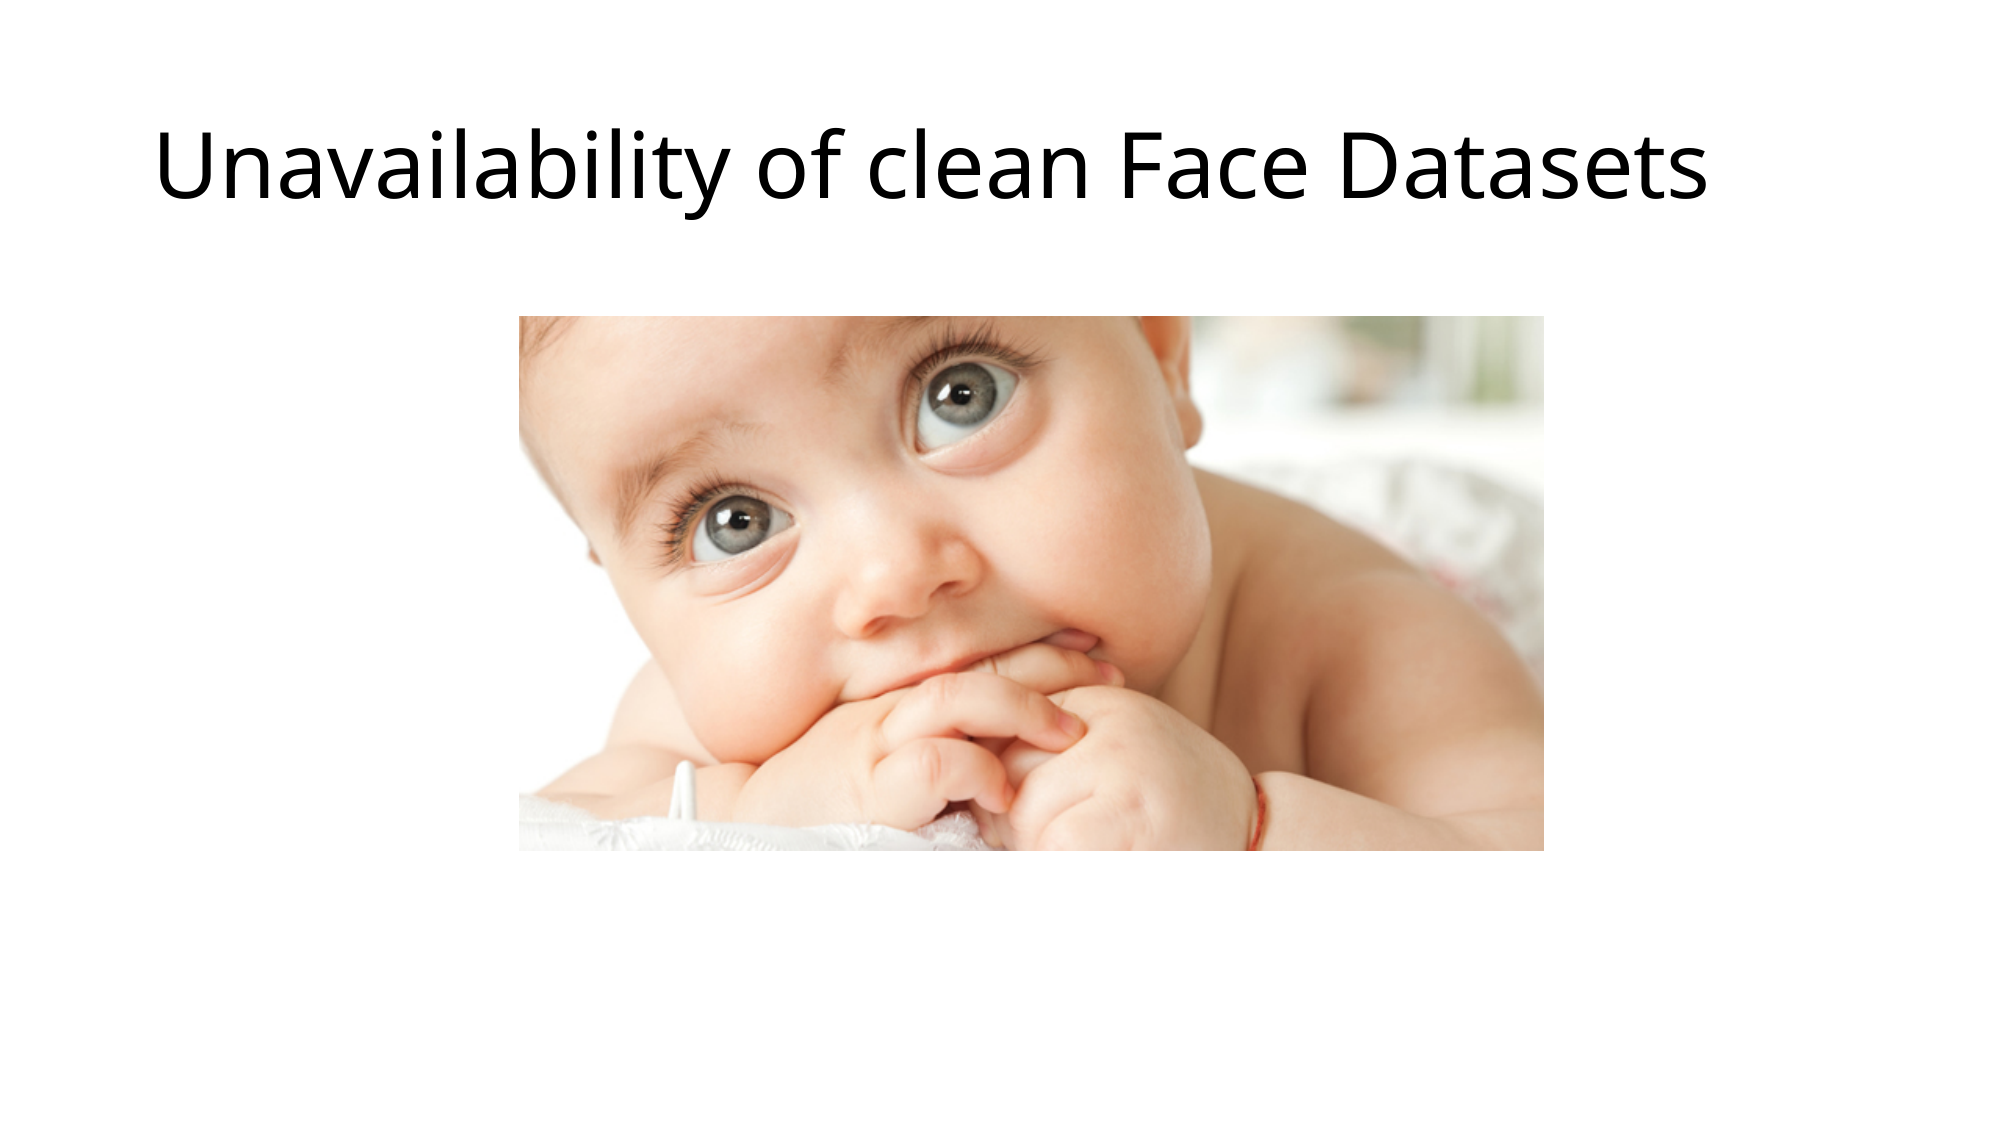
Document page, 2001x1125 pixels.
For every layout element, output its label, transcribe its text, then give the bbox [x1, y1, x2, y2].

title Unavailability of clean Face Datasets [137, 59, 1863, 278]
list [519, 316, 1544, 851]
